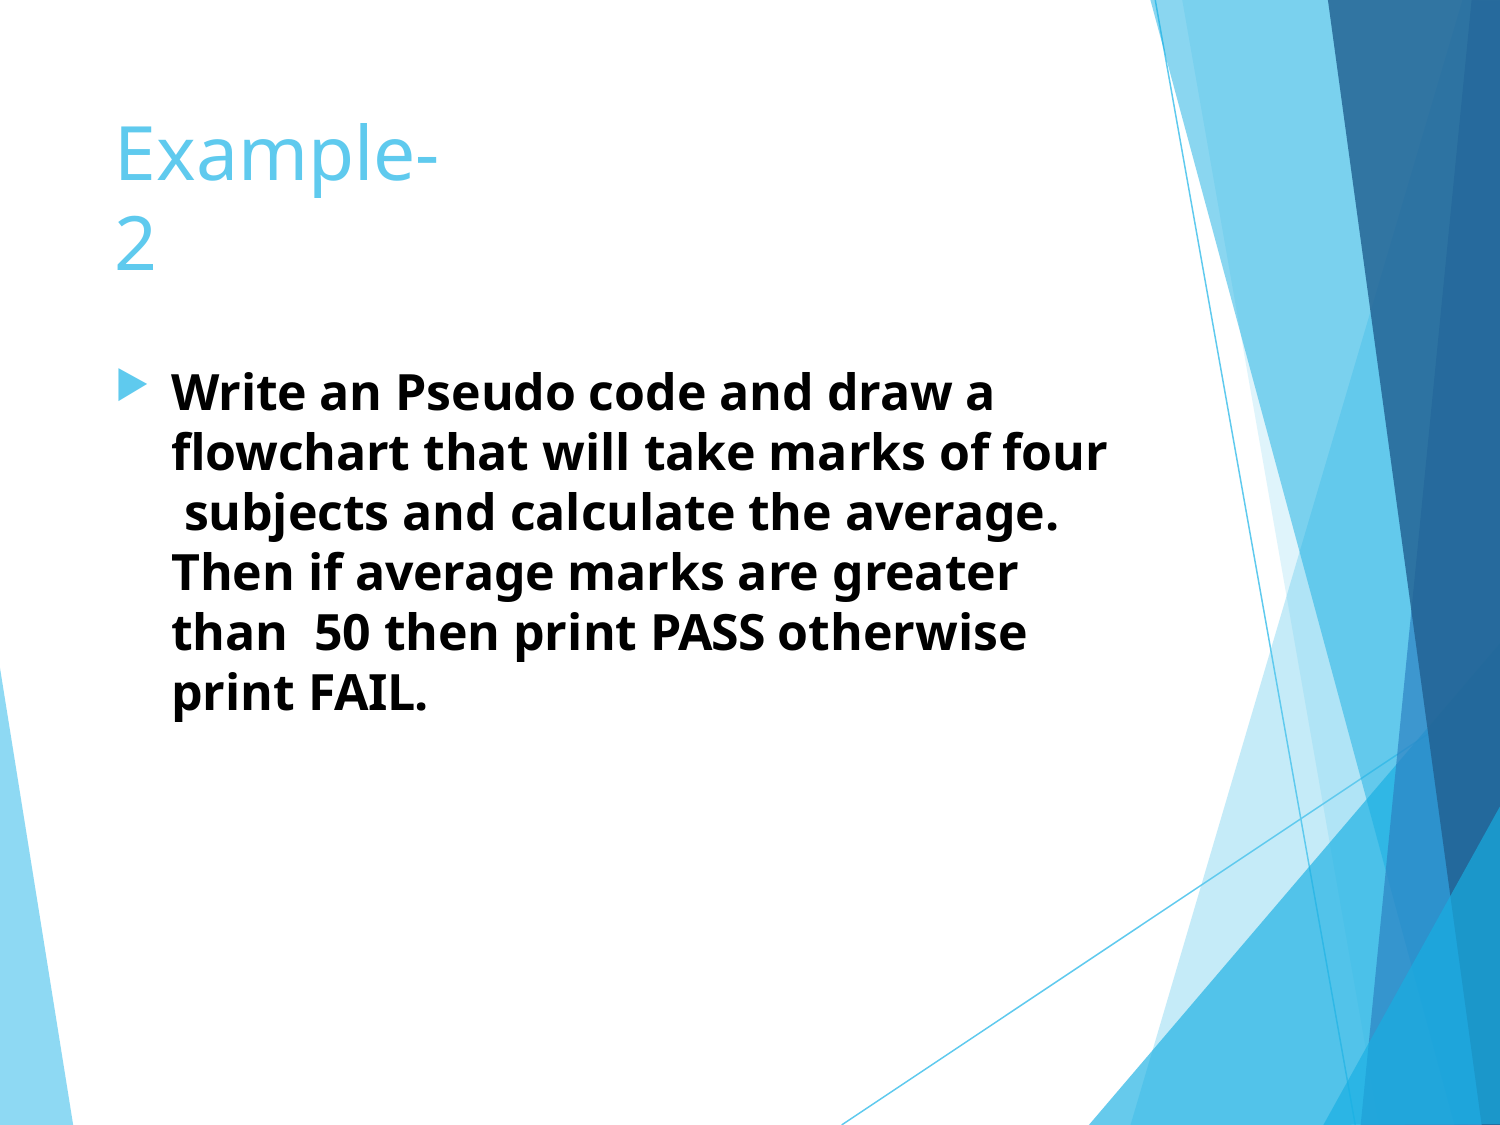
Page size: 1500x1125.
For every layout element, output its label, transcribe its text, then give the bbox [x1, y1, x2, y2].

text_box Write an Pseudo code and draw a flowchart that will take marks of four subjects and calculate the average. Then if average marks are greater than 50 then print PASS otherwise print FAIL. [112, 358, 1119, 721]
title Example-2 [112, 103, 469, 294]
